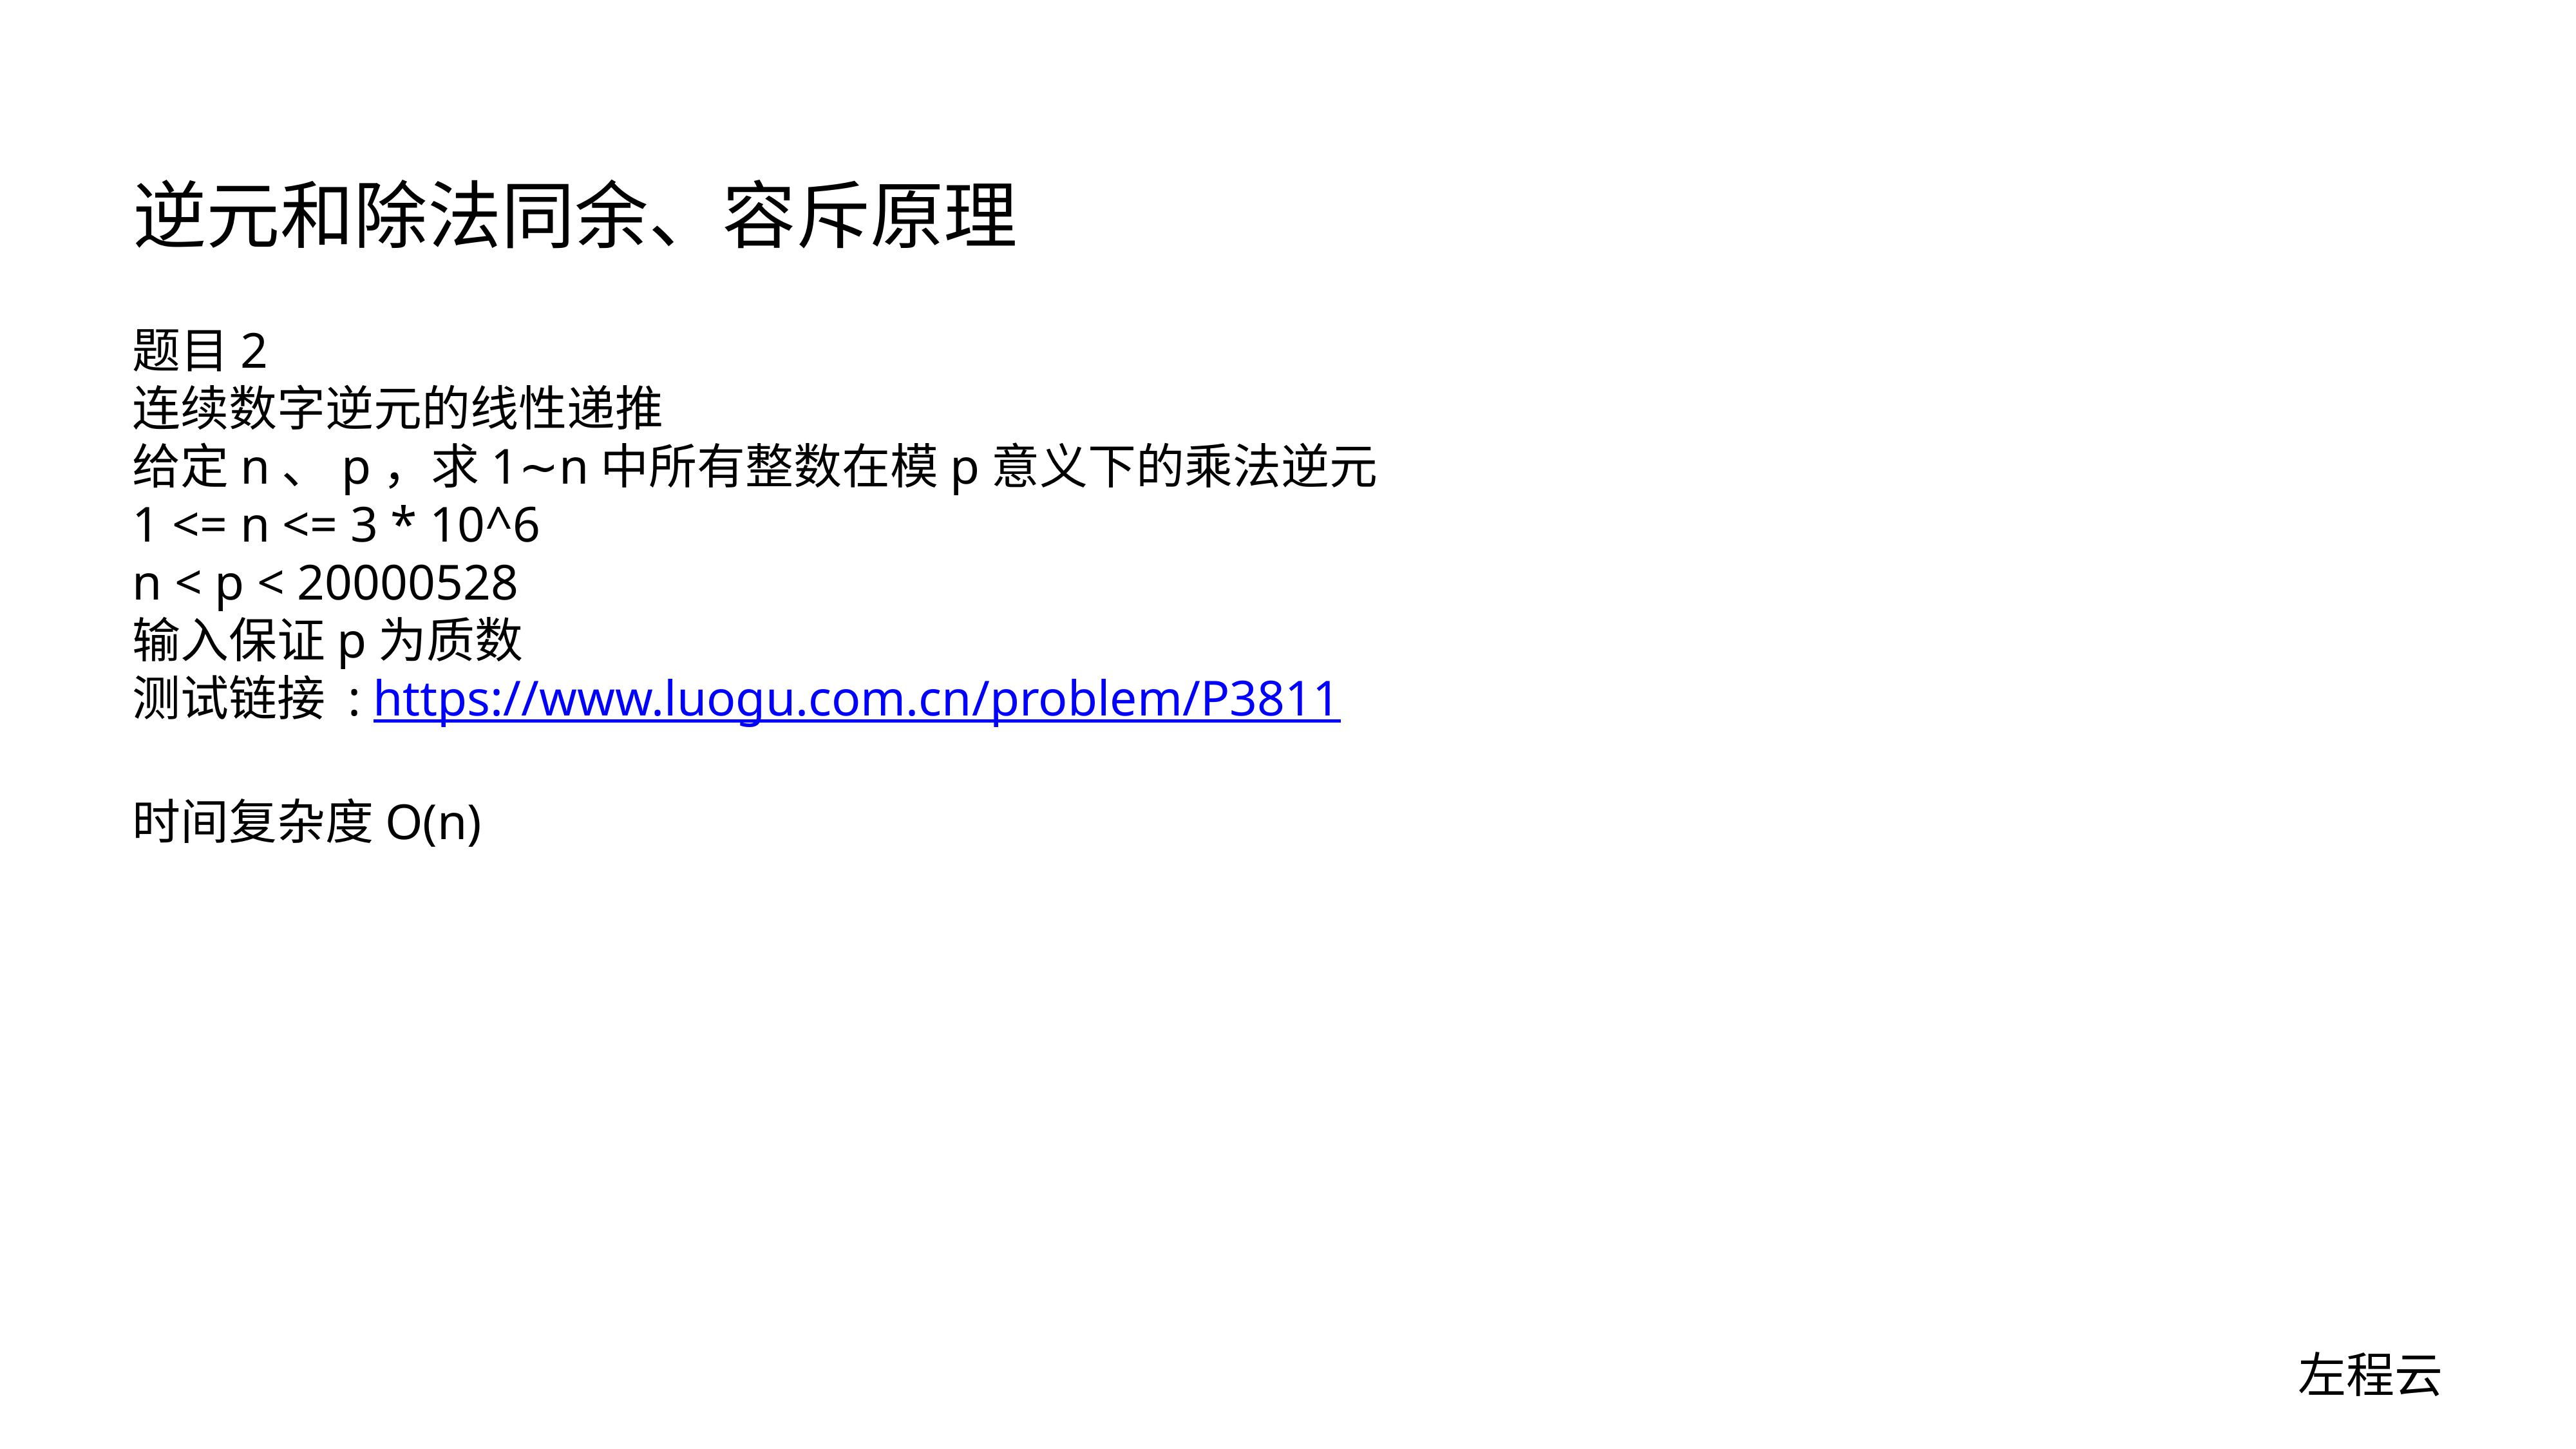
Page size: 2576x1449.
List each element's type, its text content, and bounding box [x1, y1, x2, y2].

text_box 题目2 连续数字逆元的线性递推 给定n、p，求1∼n中所有整数在模p意义下的乘法逆元 1 <= n <= 3 * 10^6 n < p < 20000528 输入保证p为质数 测试链接 : https://www.luogu.com.cn/problem/P3811 时间复杂度O(n) [127, 314, 2449, 1304]
text_box 左程云 [127, 1339, 2449, 1408]
title 逆元和除法同余、容斥原理 [127, 48, 2449, 263]
